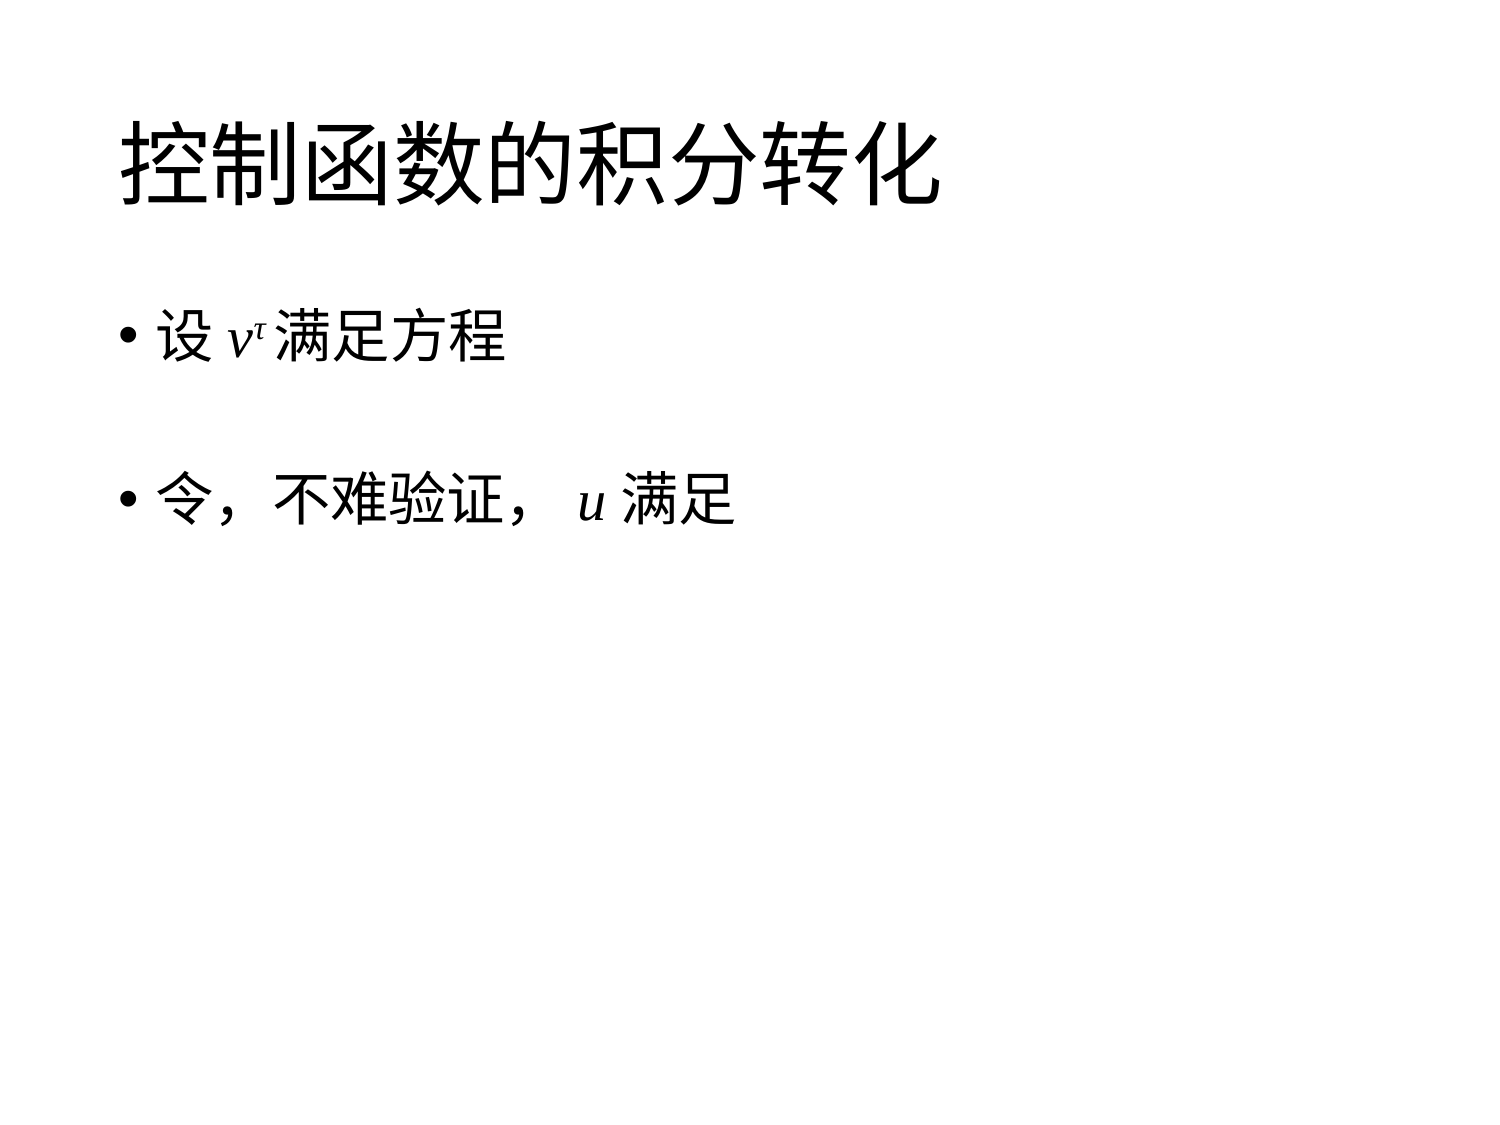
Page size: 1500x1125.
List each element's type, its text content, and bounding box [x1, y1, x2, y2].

title 控制函数的积分转化 [103, 59, 1397, 278]
